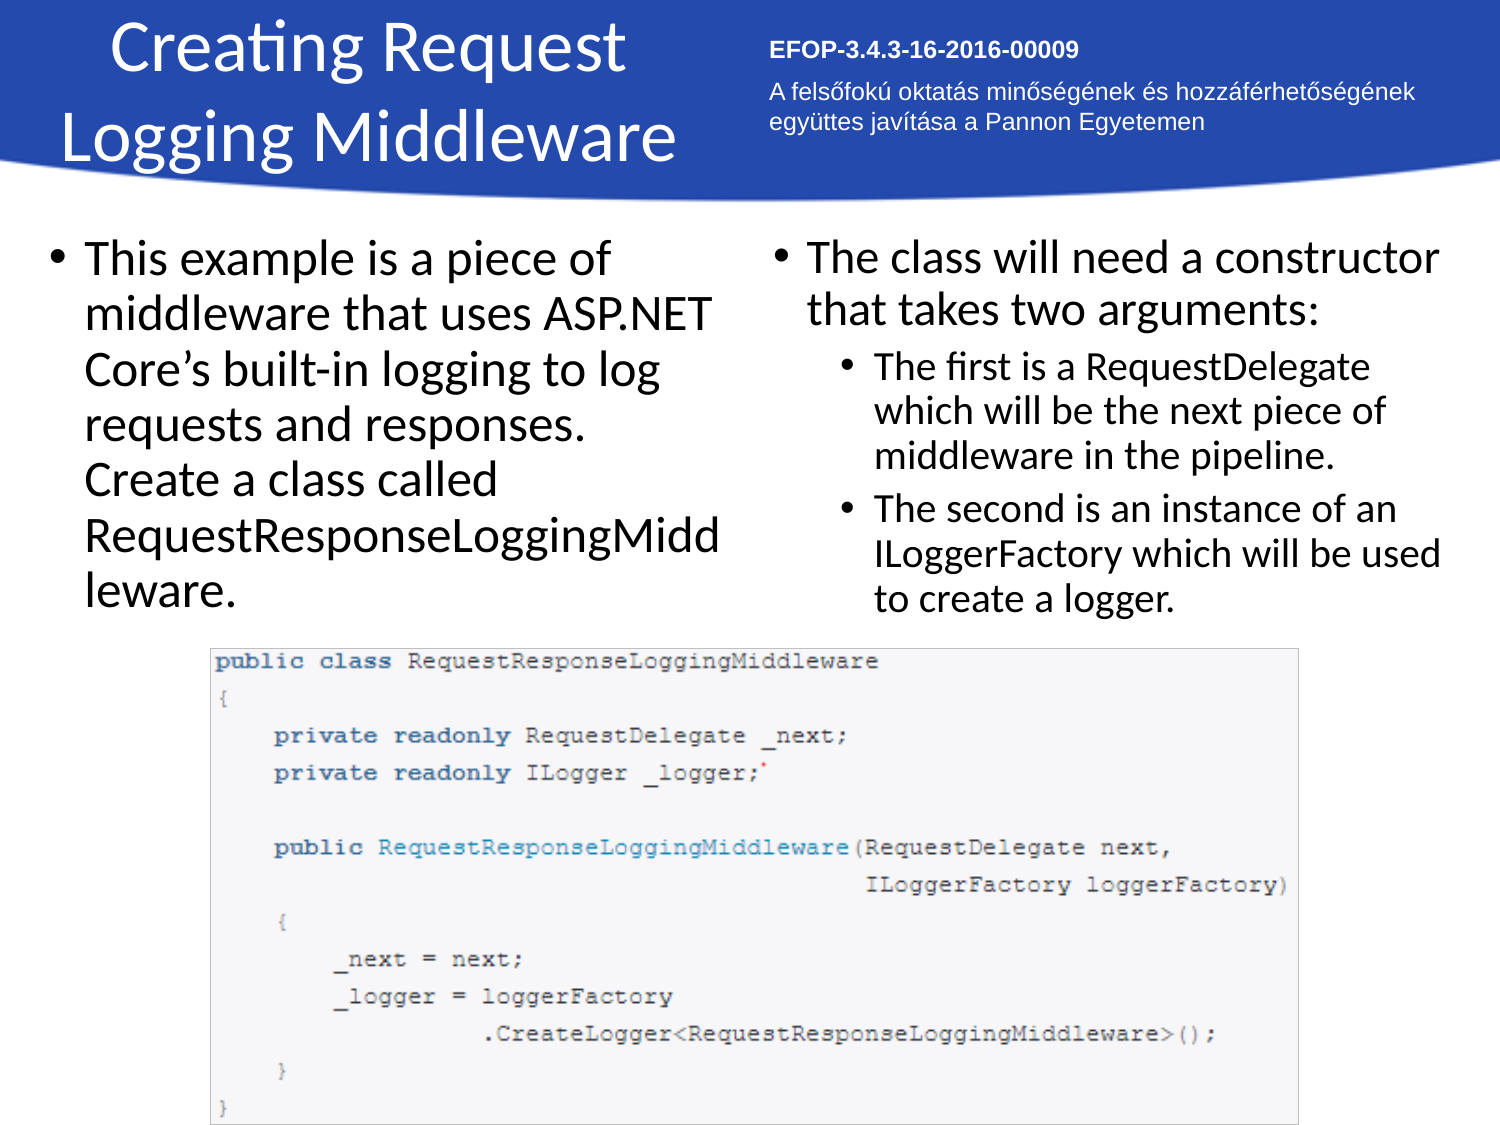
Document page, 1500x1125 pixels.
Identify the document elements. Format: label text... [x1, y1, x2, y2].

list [210, 648, 1299, 1125]
text_box The class will need a constructor that takes two arguments: The first is a RequestDelegate which will be the next piece of middleware in the pipeline. The second is an instance of an ILoggerFactory which will be used to create a logger. [758, 223, 1465, 649]
list This example is a piece of middleware that uses ASP.NET Core’s built-in logging to log requests and responses. Create a class called RequestResponseLoggingMiddleware. [33, 223, 741, 649]
text_box Creating Request Logging Middleware [0, 0, 739, 173]
text_box EFOP-3.4.3-16-2016-00009 A felsőfokú oktatás minőségének és hozzáférhetőségének együttes javítása a Pannon Egyetemen [754, 25, 1465, 143]
picture [0, 0, 1500, 1125]
